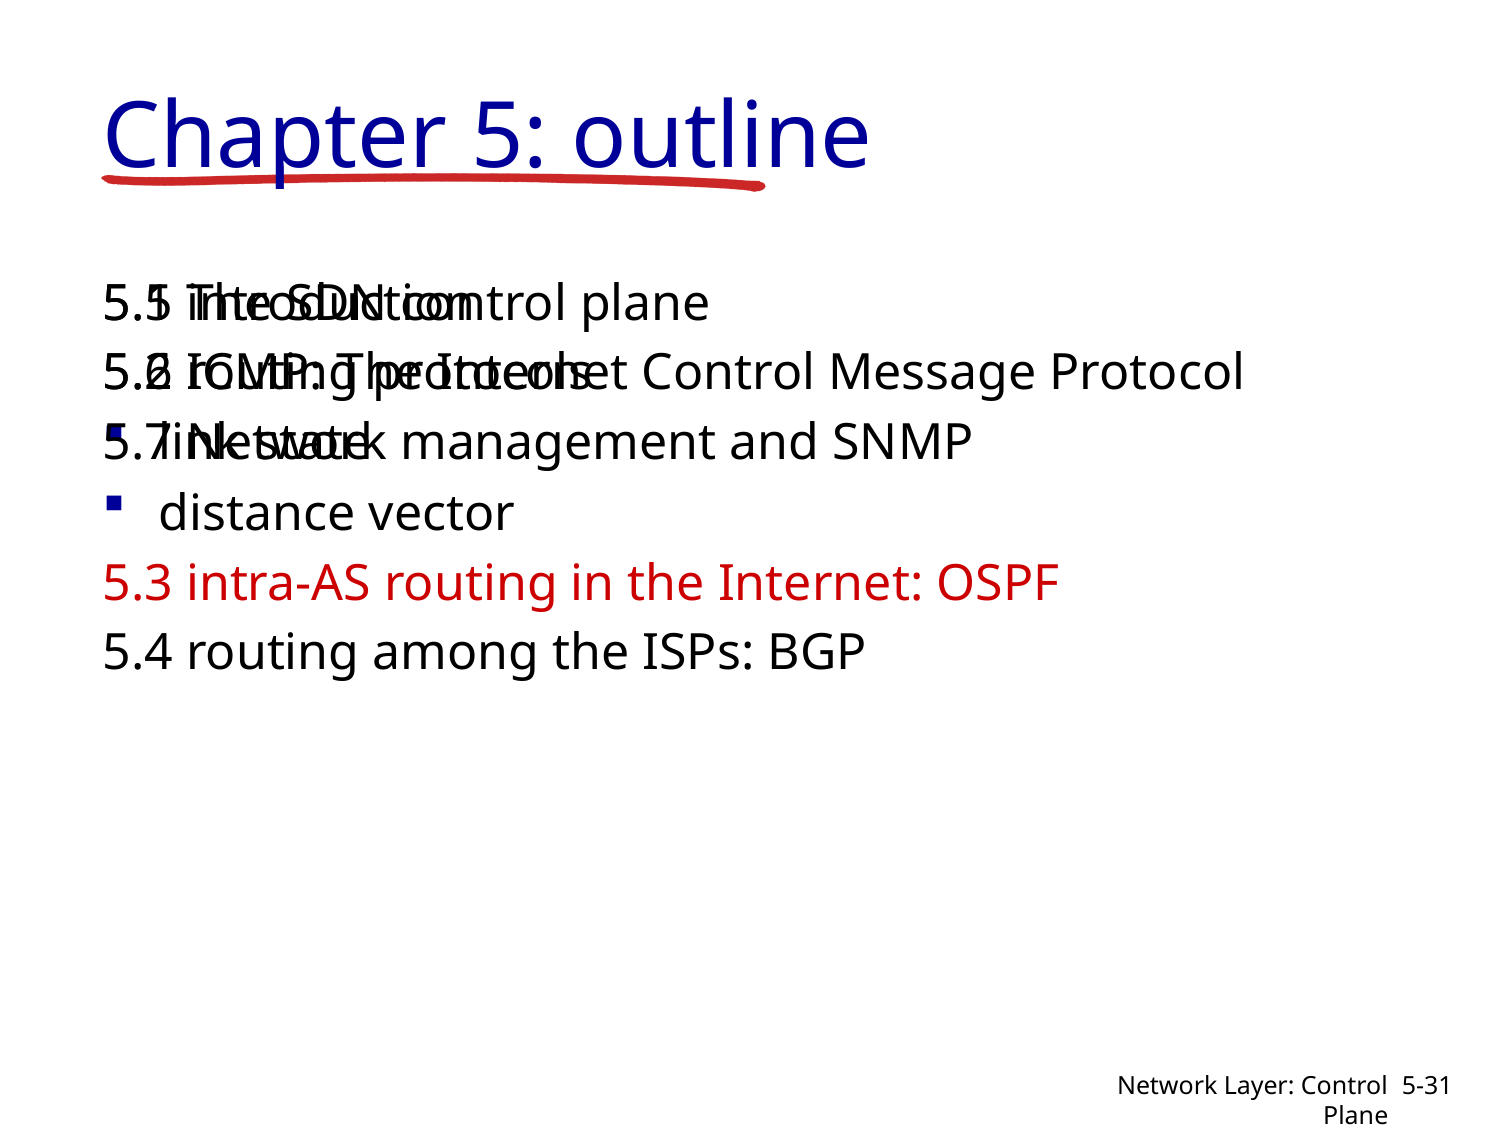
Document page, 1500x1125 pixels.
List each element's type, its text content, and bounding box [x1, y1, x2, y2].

text_box Chapter 5: outline [87, 37, 1363, 225]
picture [98, 167, 774, 197]
list 5.5 The SDN control plane 5.6 ICMP: The Internet Control Message Protocol 5.7 Network management and SNMP [87, 262, 1363, 1025]
slide_number 5-31 [1387, 1062, 1478, 1107]
footer Network Layer: Control Plane [1045, 1062, 1404, 1102]
